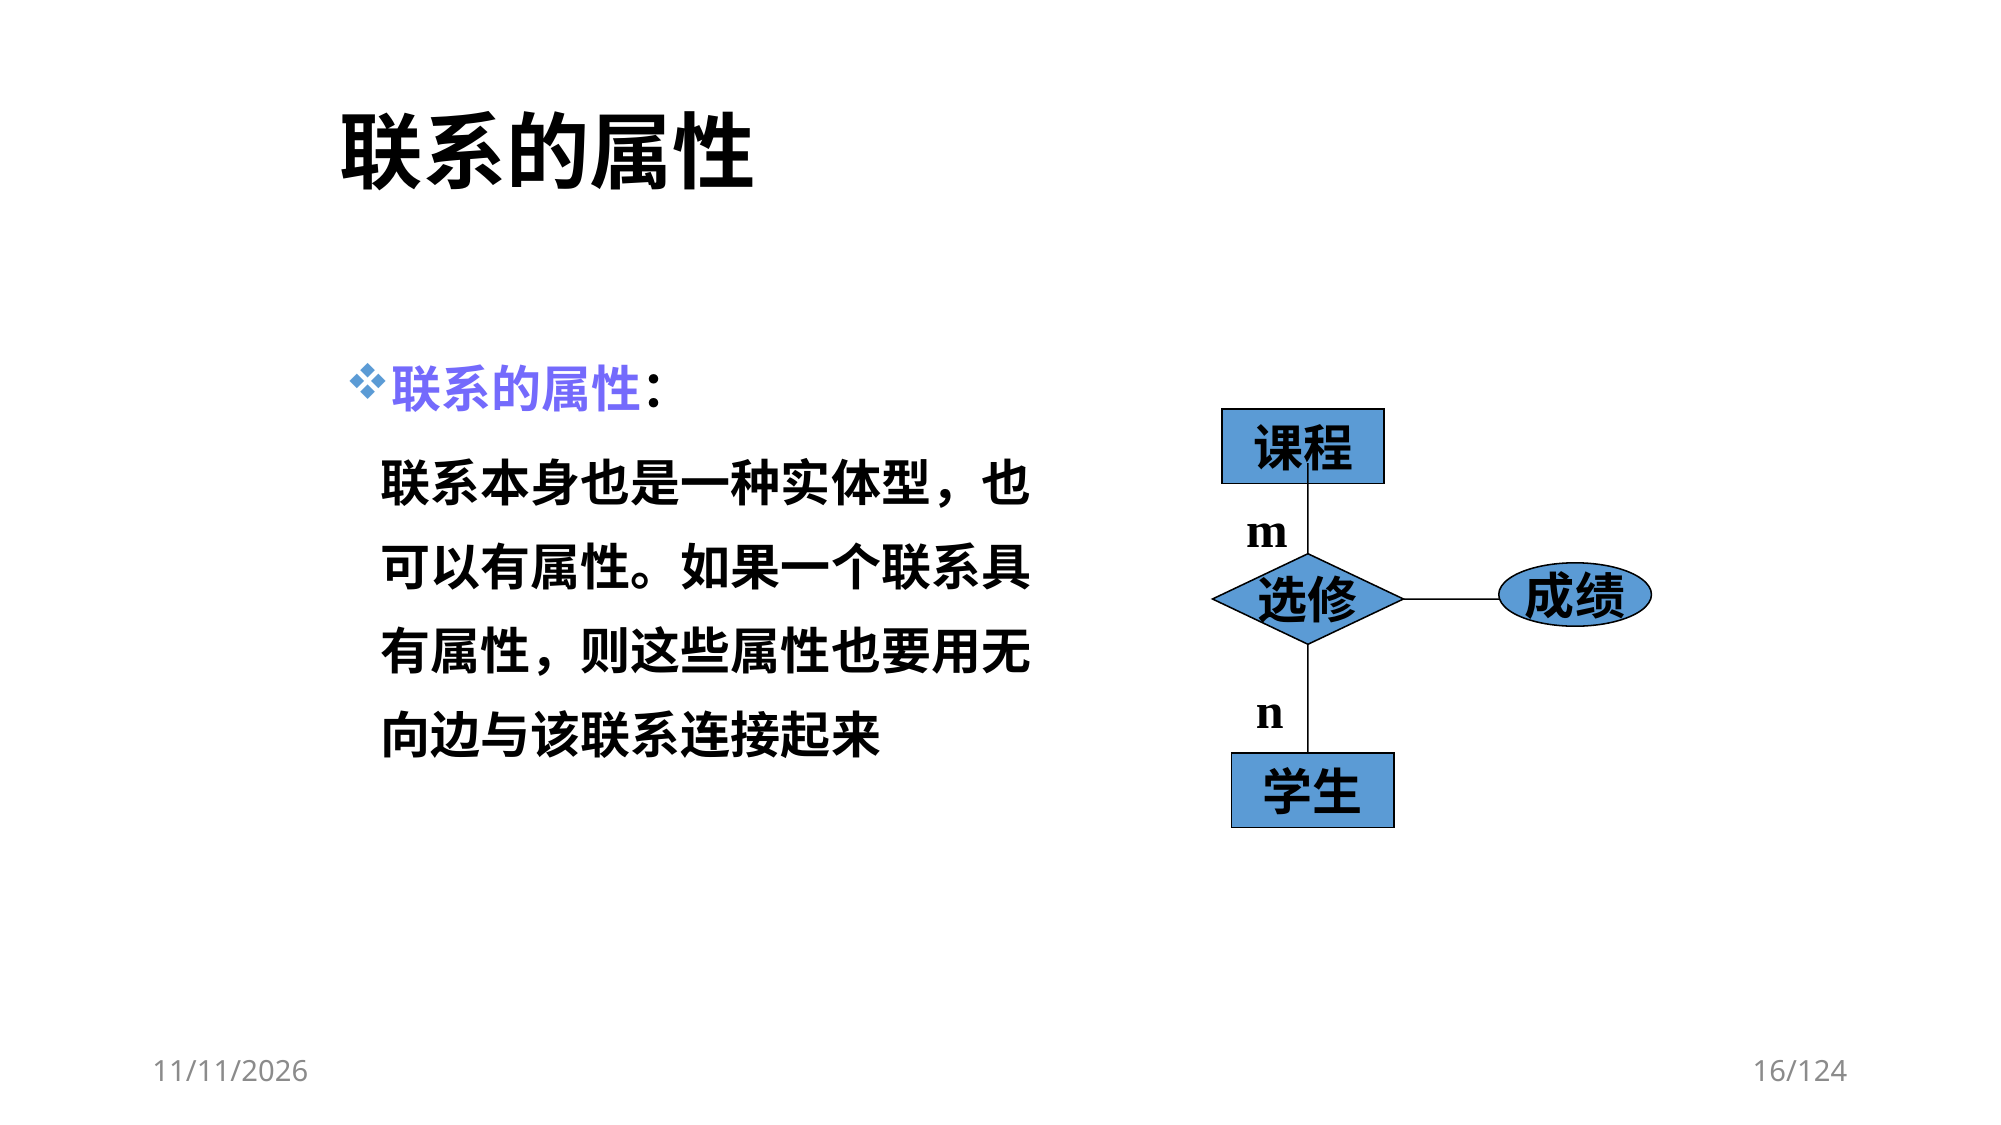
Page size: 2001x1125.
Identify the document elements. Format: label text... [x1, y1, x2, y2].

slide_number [137, 1042, 588, 1103]
text_box 联系的属性： 联系本身也是一种实体型，也 可以有属性。如果一个联系具有属性，则这些属性也要用无向边与该联系连接起来 [291, 326, 1083, 831]
title 联系的属性 [324, 103, 1675, 232]
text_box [1212, 408, 1652, 929]
slide_number 16/124 [1412, 1042, 1863, 1103]
